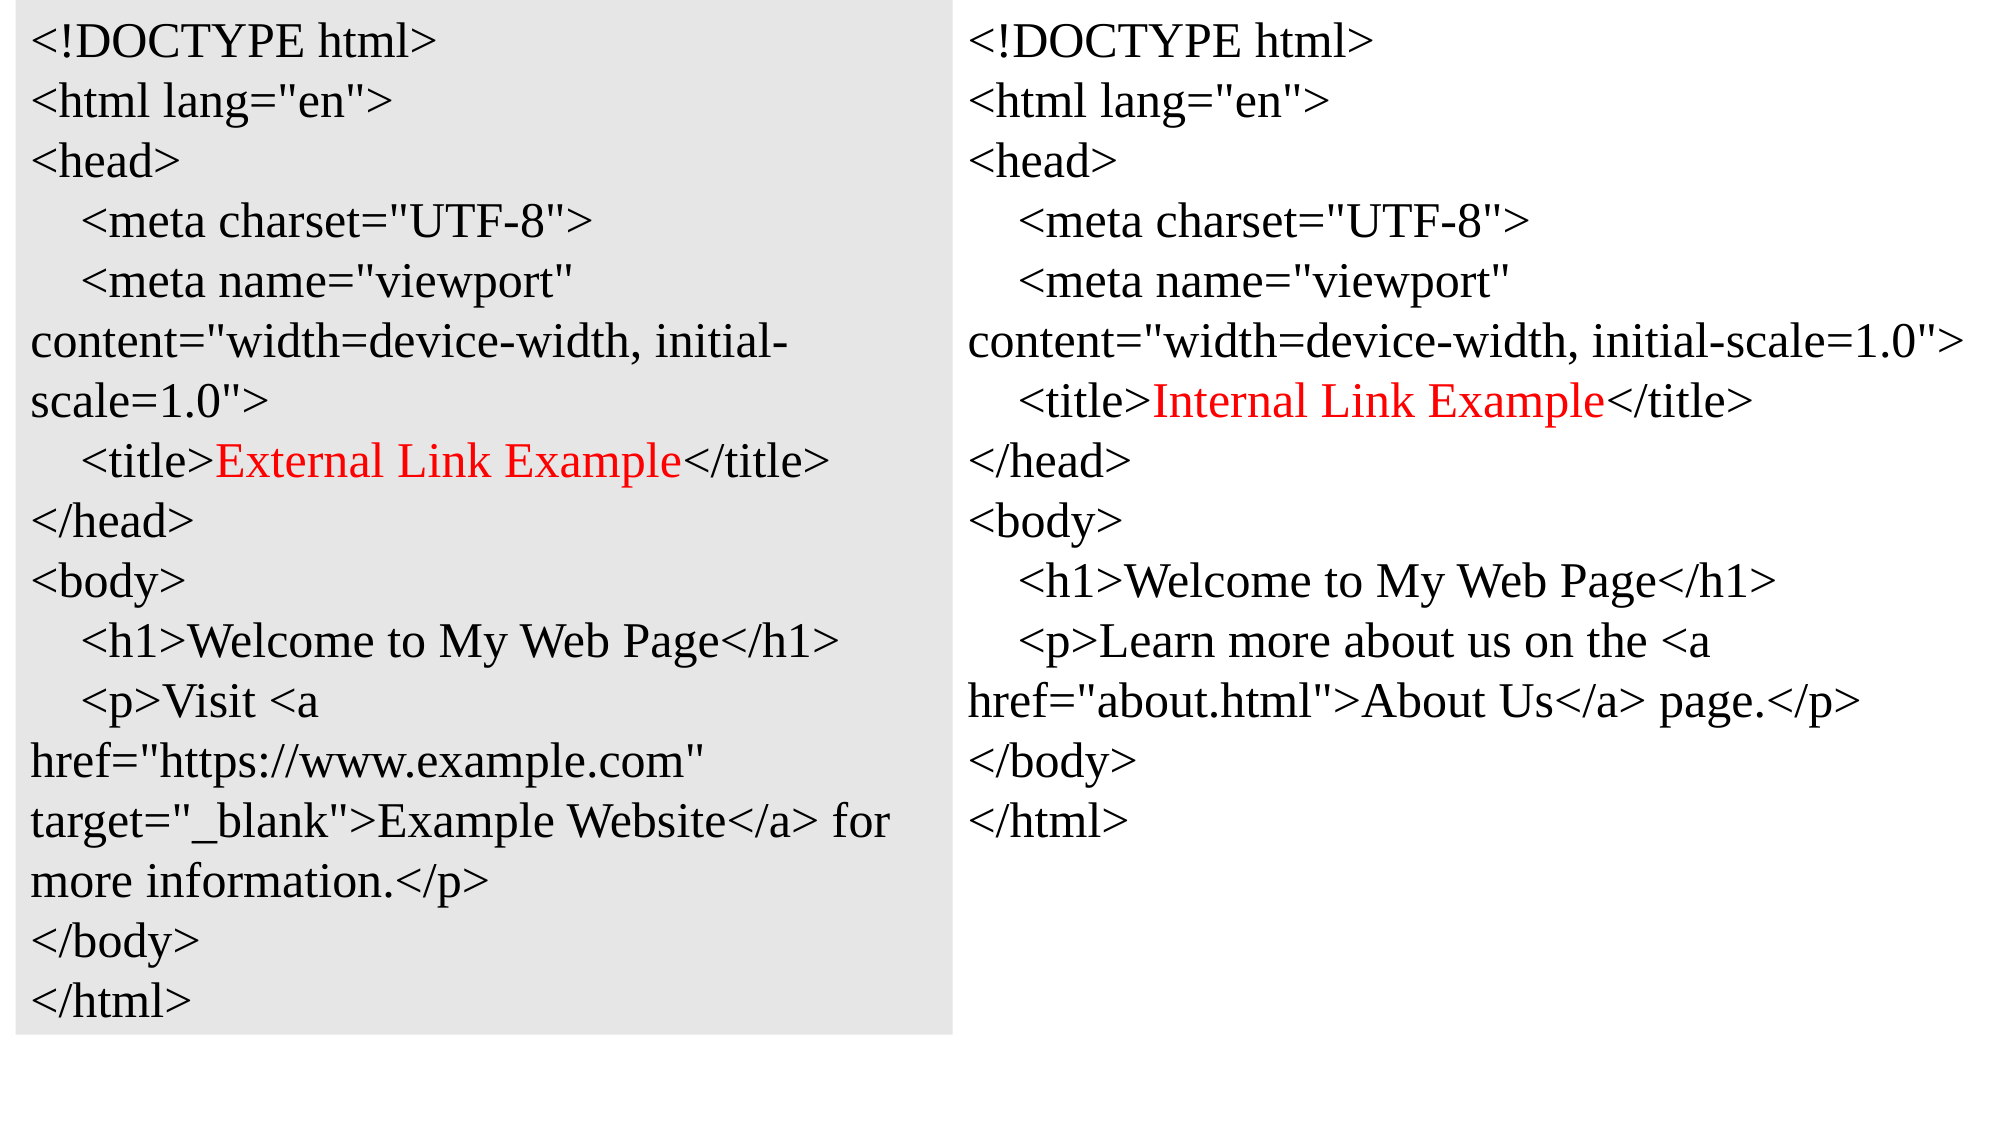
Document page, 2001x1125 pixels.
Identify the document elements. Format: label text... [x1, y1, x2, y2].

text_box <!DOCTYPE html> <html lang="en"> <head> <meta charset="UTF-8"> <meta name="viewport" content="width=device-width, initial-scale=1.0"> <title>Internal Link Example</title> </head> <body> <h1>Welcome to My Web Page</h1> <p>Learn more about us on the <a href="about.html">About Us</a> page.</p> </body> </html> [952, 0, 1997, 855]
text_box <!DOCTYPE html> <html lang="en"> <head> <meta charset="UTF-8"> <meta name="viewport" content="width=device-width, initial-scale=1.0"> <title>External Link Example</title> </head> <body> <h1>Welcome to My Web Page</h1> <p>Visit <a href="https://www.example.com" target="_blank">Example Website</a> for more information.</p> </body> </html> [15, 0, 953, 1035]
